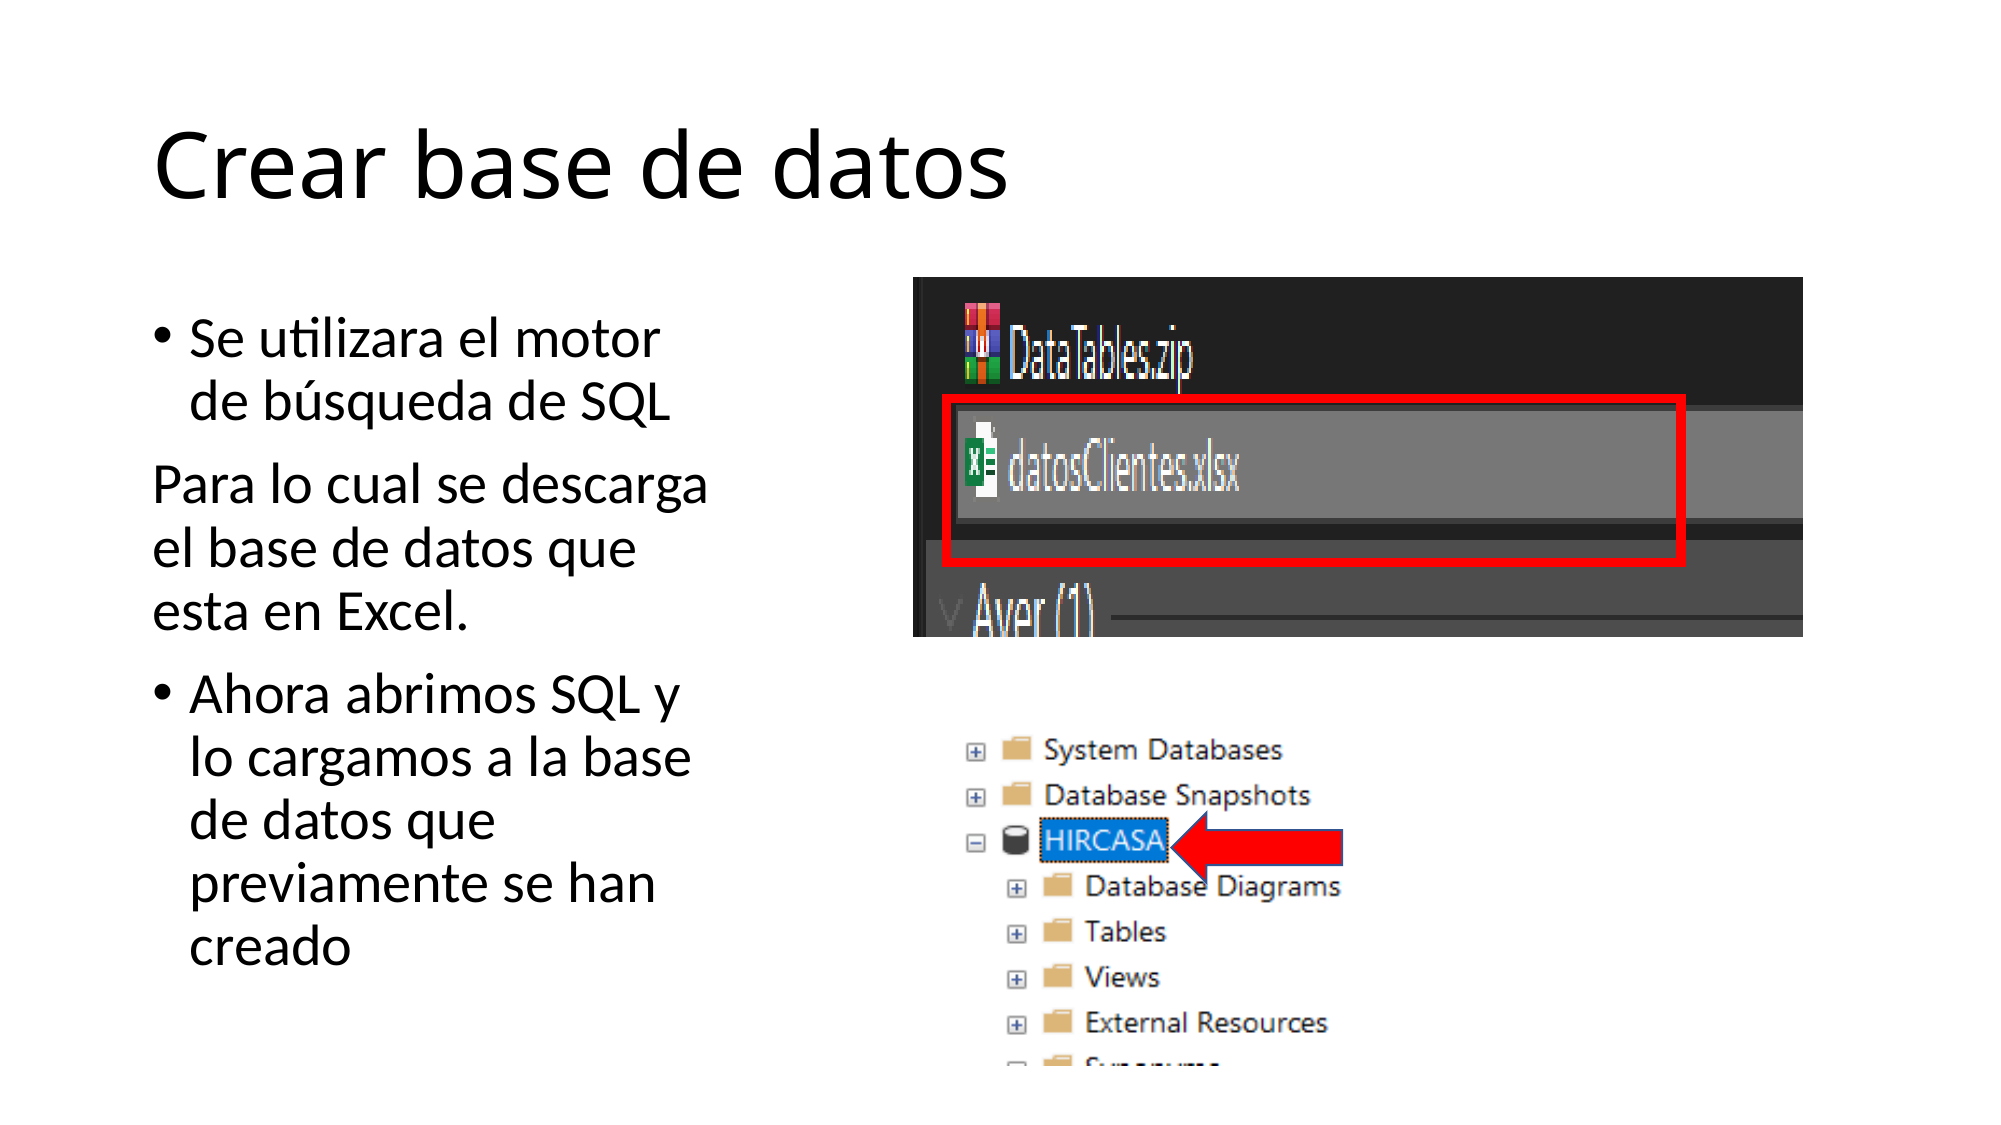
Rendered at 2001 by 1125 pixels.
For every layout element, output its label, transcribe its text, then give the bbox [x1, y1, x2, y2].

list Se utilizara el motor de búsqueda de SQL Para lo cual se descarga el base de datos que esta en Excel. Ahora abrimos SQL y lo cargamos a la base de datos que previamente se han creado [137, 299, 748, 1014]
picture [913, 277, 1803, 637]
picture [913, 731, 1389, 1066]
title Crear base de datos [137, 59, 1863, 278]
